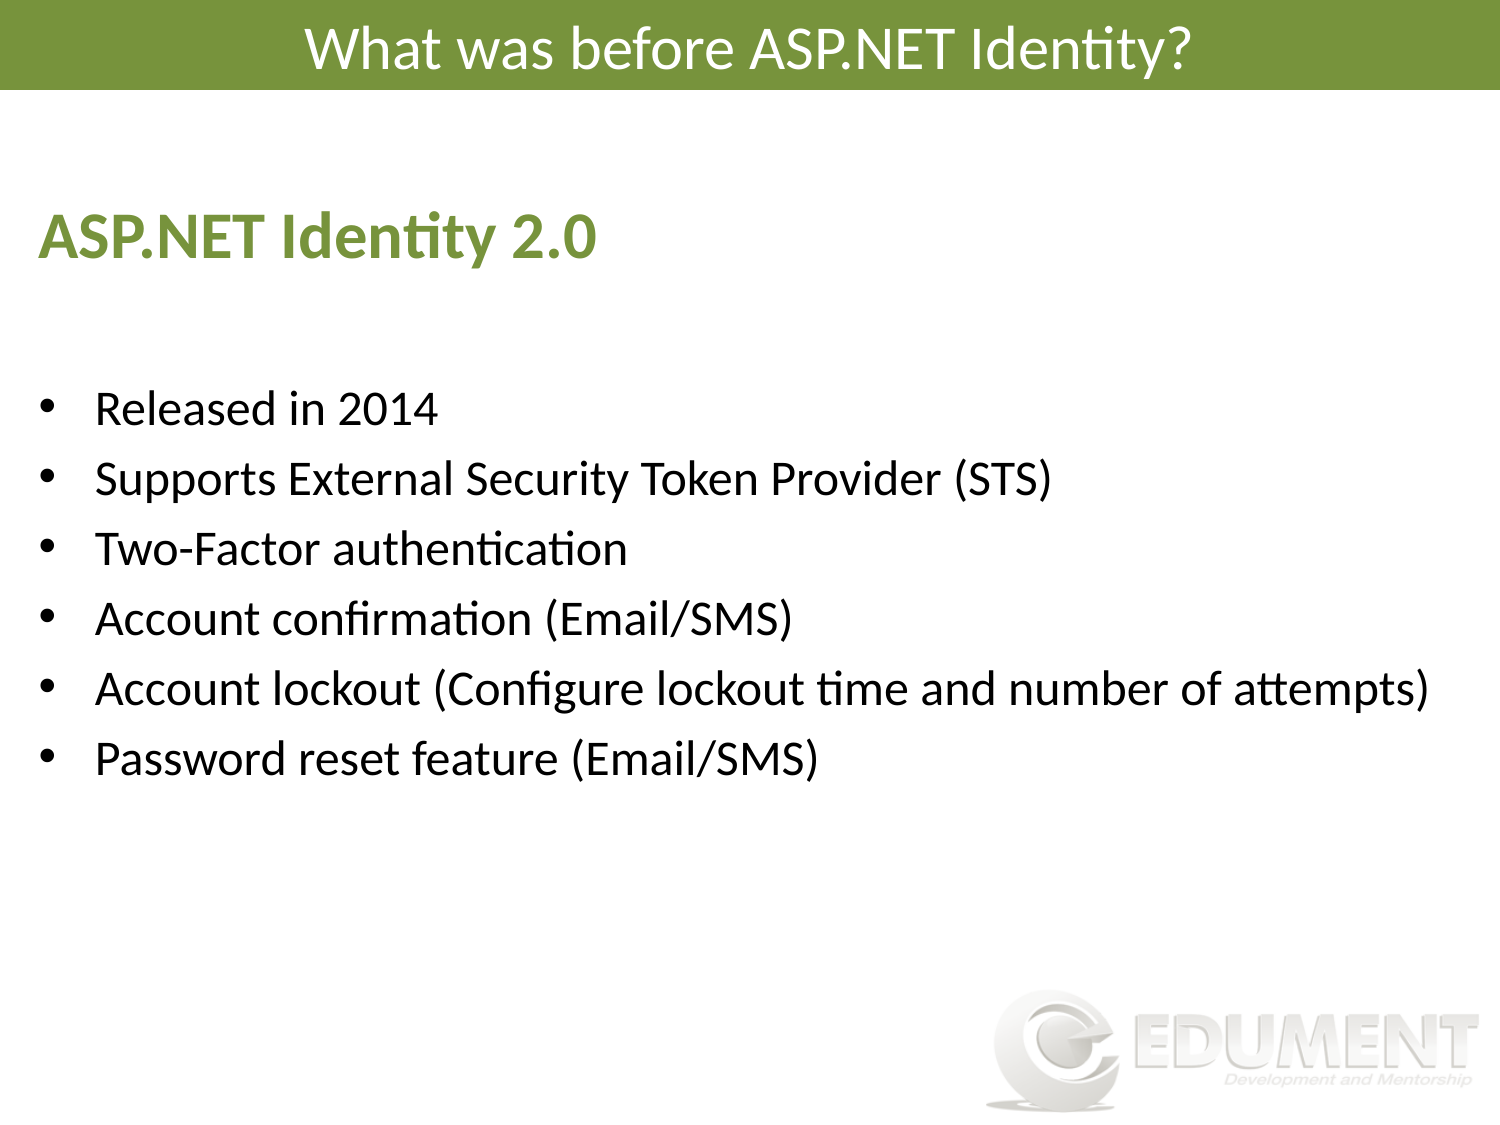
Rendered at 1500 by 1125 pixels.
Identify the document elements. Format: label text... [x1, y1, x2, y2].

title What was before ASP.NET Identity? [0, 0, 1500, 90]
list ASP.NET Identity 2.0 Released in 2014 Supports External Security Token Provider (STS) Two-Factor authentication Account confirmation (Email/SMS) Account lockout (Configure lockout time and number of attempts) Password reset feature (Email/SMS) [23, 184, 1477, 927]
